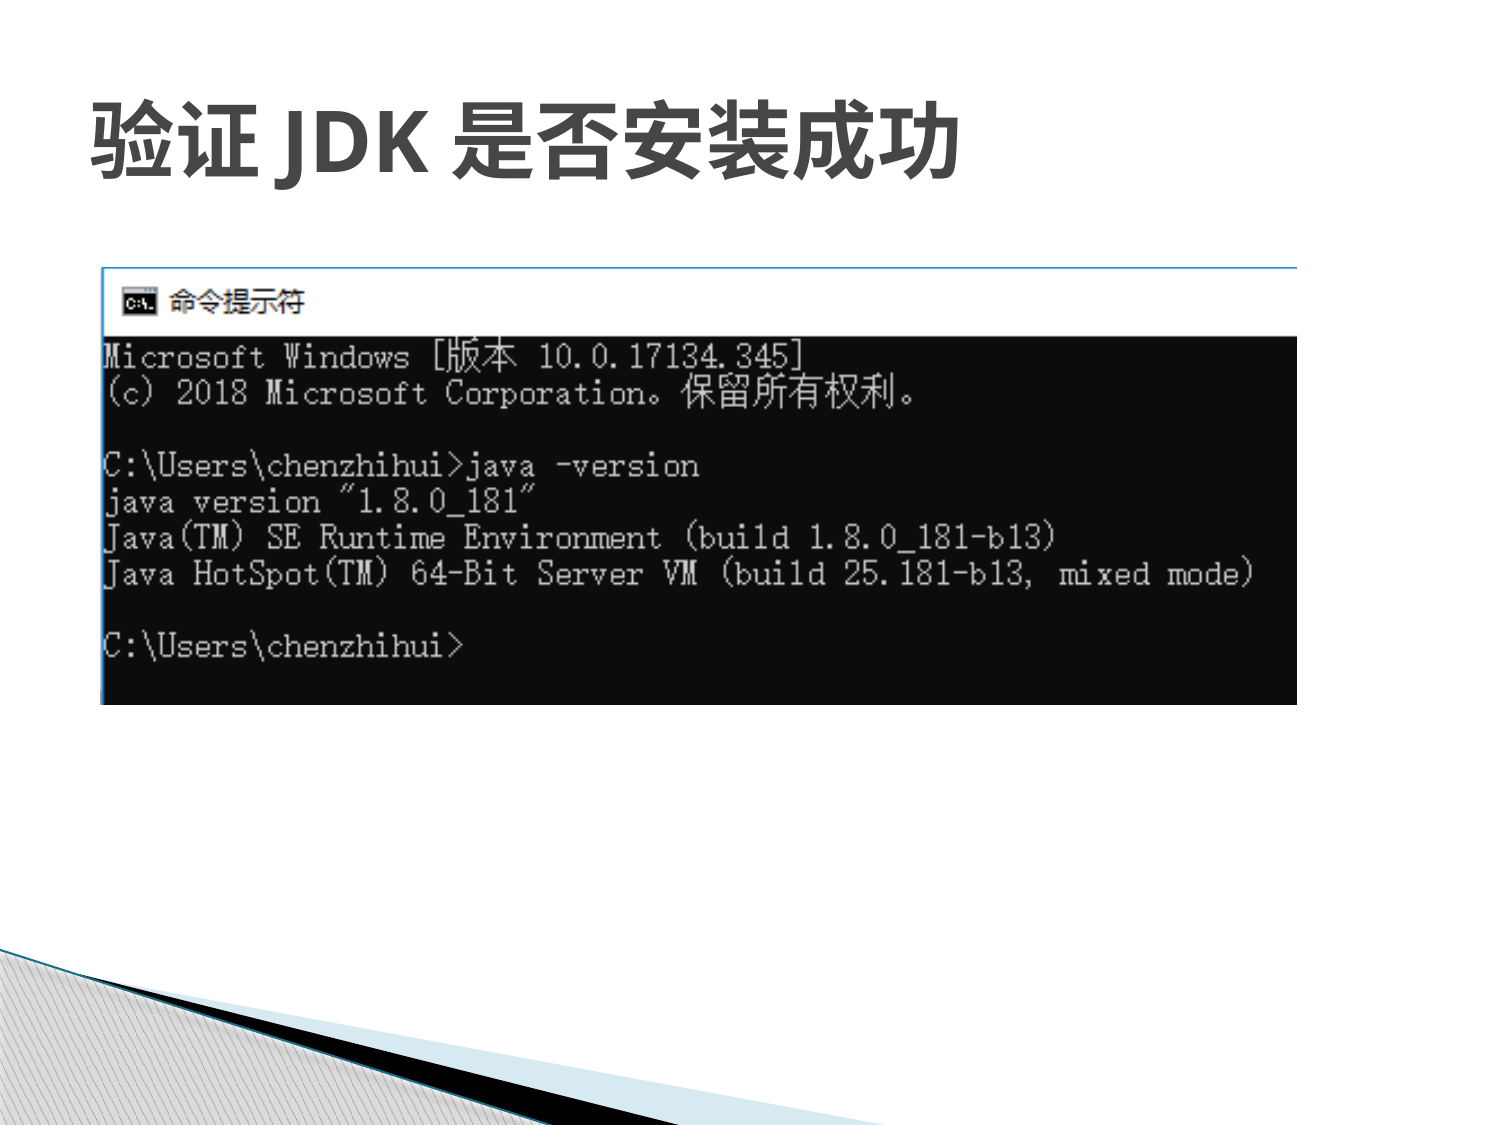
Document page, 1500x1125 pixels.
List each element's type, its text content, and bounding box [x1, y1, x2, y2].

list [100, 266, 1297, 705]
title 验证JDK是否安装成功 [75, 45, 1425, 233]
